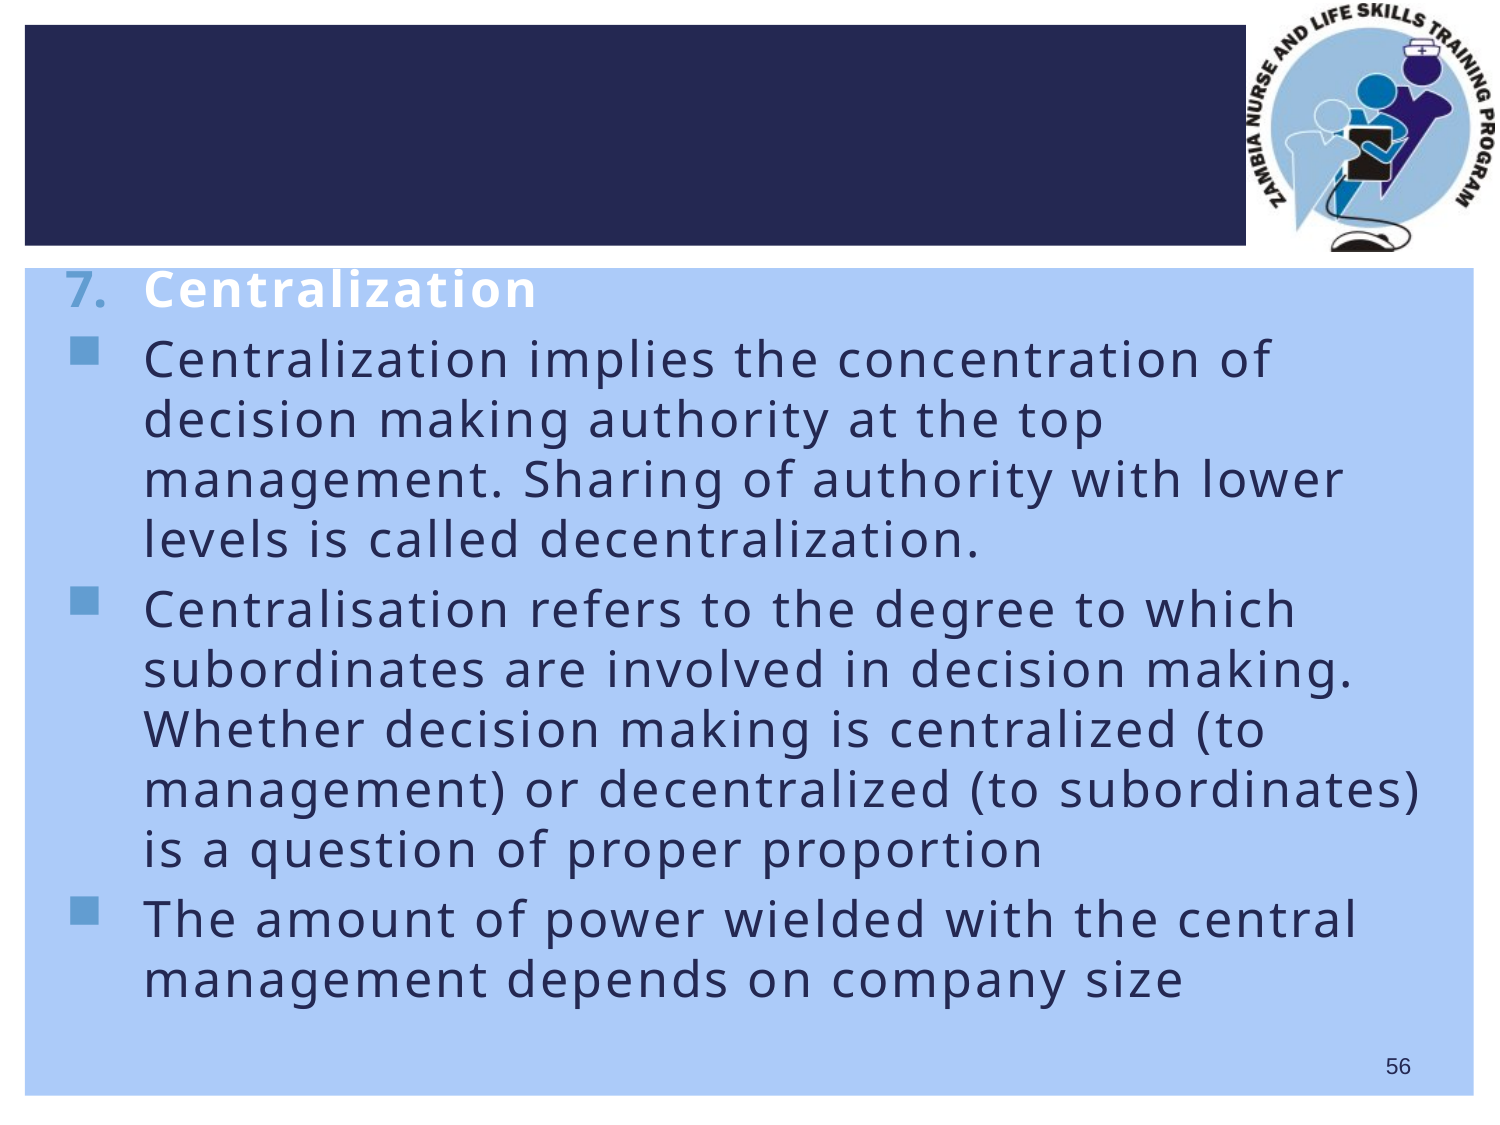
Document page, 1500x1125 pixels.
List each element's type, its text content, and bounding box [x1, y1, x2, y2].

slide_number 56 [1349, 1041, 1448, 1089]
list Centralization Centralization implies the concentration of decision making authority at the top management. Sharing of authority with lower levels is called decentralization. Centralisation refers to the degree to which subordinates are involved in decision making. Whether decision making is centralized (to management) or decentralized (to subordinates) is a question of proper proportion The amount of power wielded with the central management depends on company size [50, 249, 1450, 1018]
picture [1246, 3, 1495, 252]
